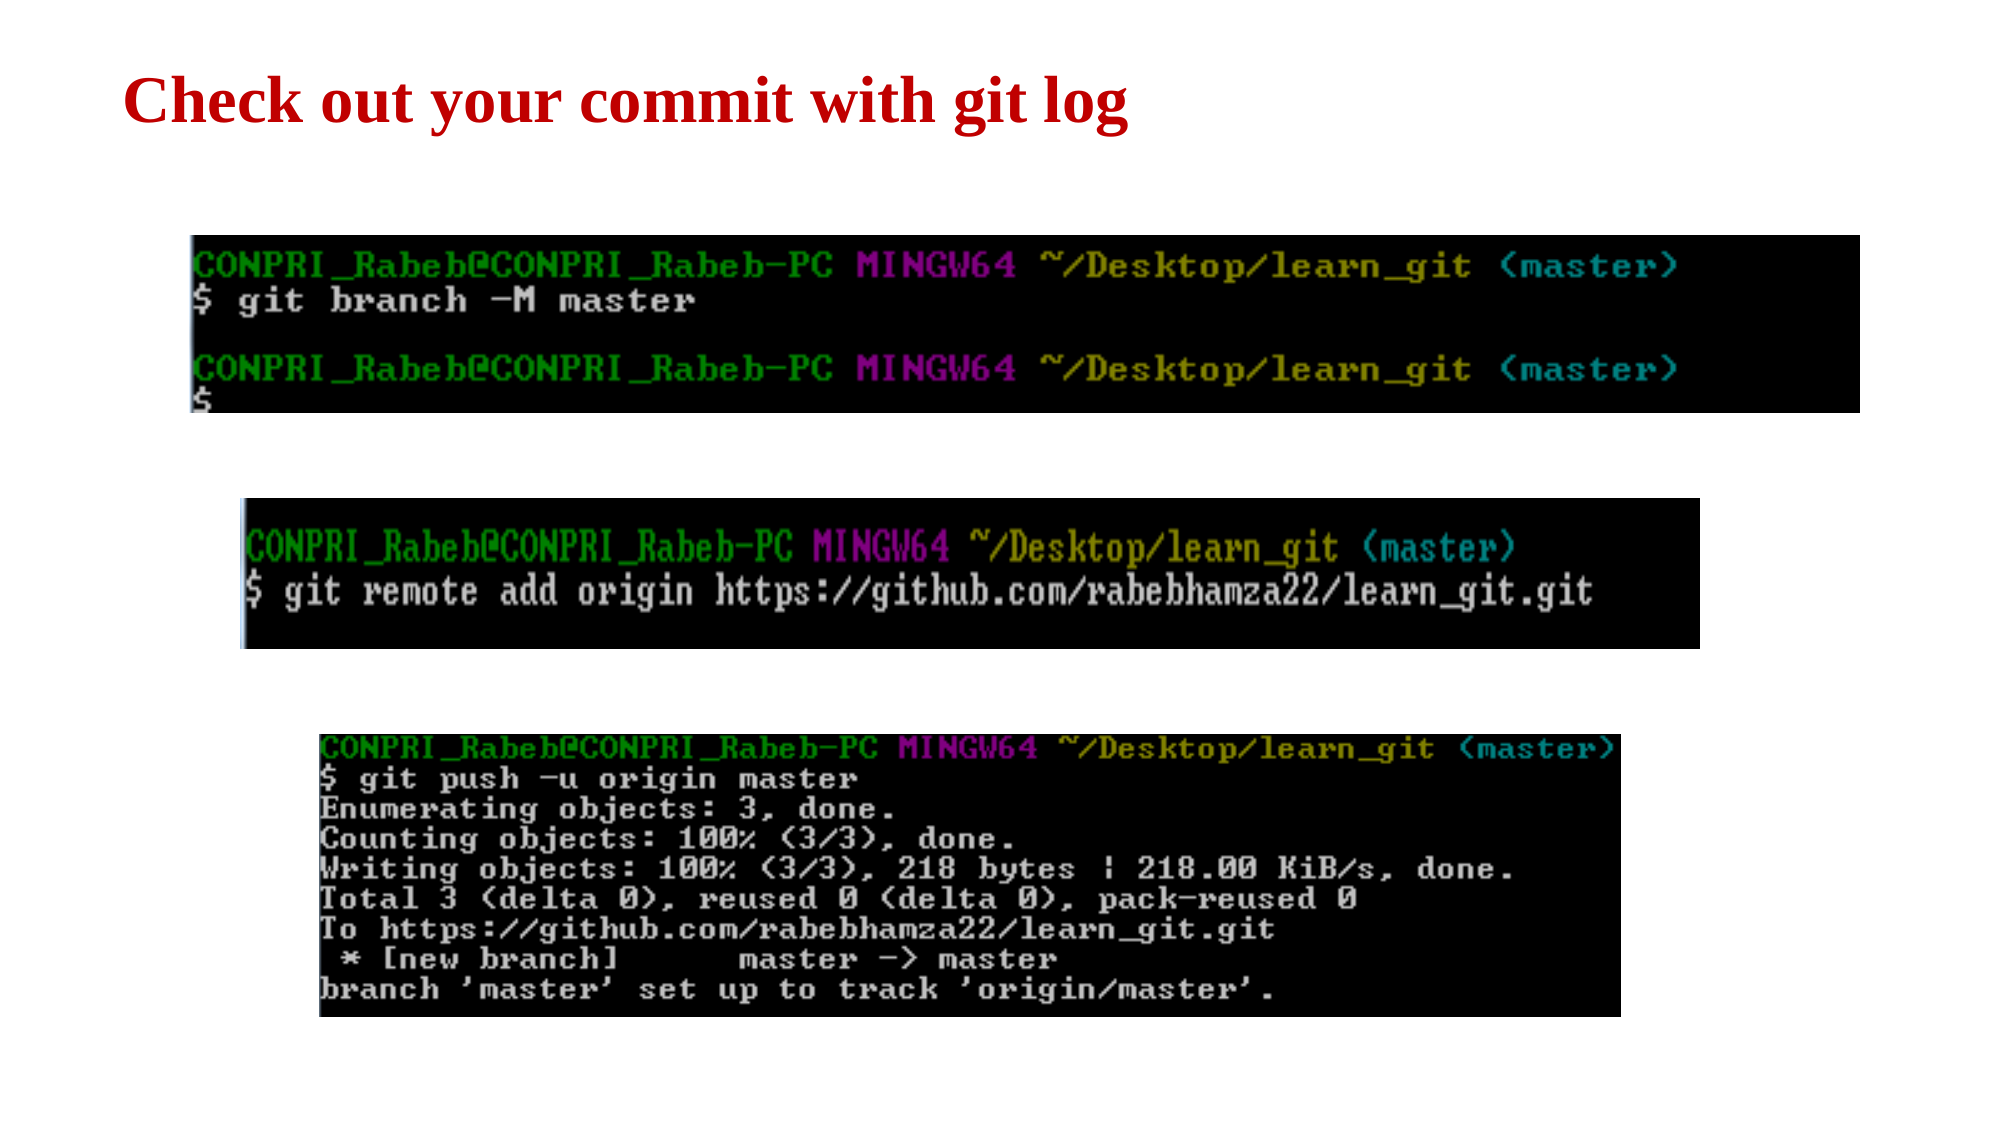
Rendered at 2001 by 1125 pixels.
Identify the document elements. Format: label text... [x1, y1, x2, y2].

picture [189, 235, 1860, 413]
picture [319, 734, 1621, 1017]
text_box Check out your commit with git log [107, 48, 1584, 233]
picture [240, 498, 1700, 649]
